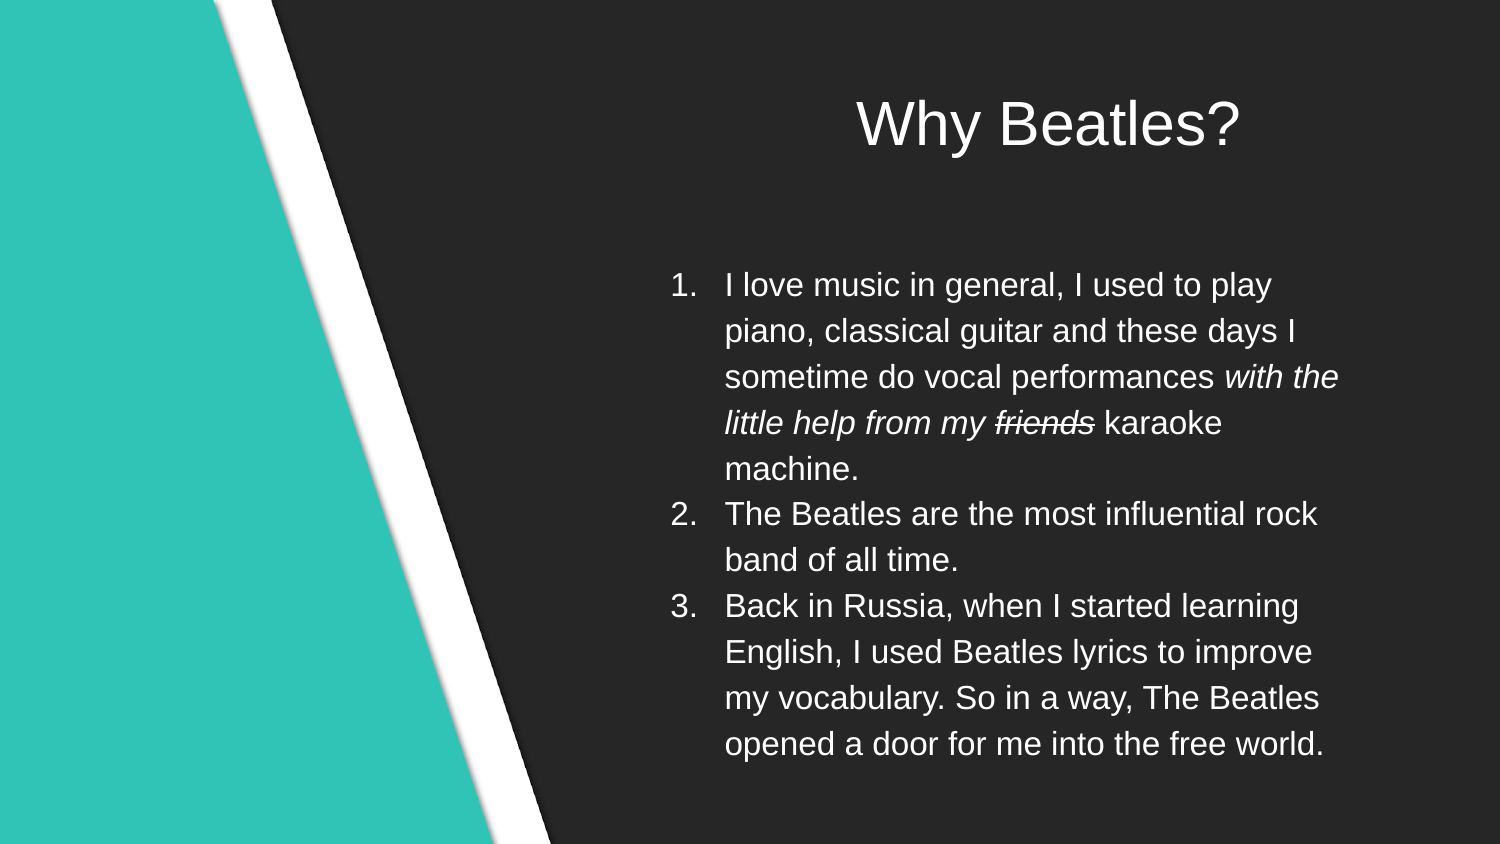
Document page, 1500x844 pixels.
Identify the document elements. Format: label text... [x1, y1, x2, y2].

list I love music in general, I used to play piano, classical guitar and these days I sometime do vocal performances with the little help from my friends karaoke machine. The Beatles are the most influential rock band of all time. Back in Russia, when I started learning English, I used Beatles lyrics to improve my vocabulary. So in a way, The Beatles opened a door for me into the free world. [634, 242, 1370, 776]
picture [0, 0, 1500, 844]
title Why Beatles? [634, 66, 1370, 173]
